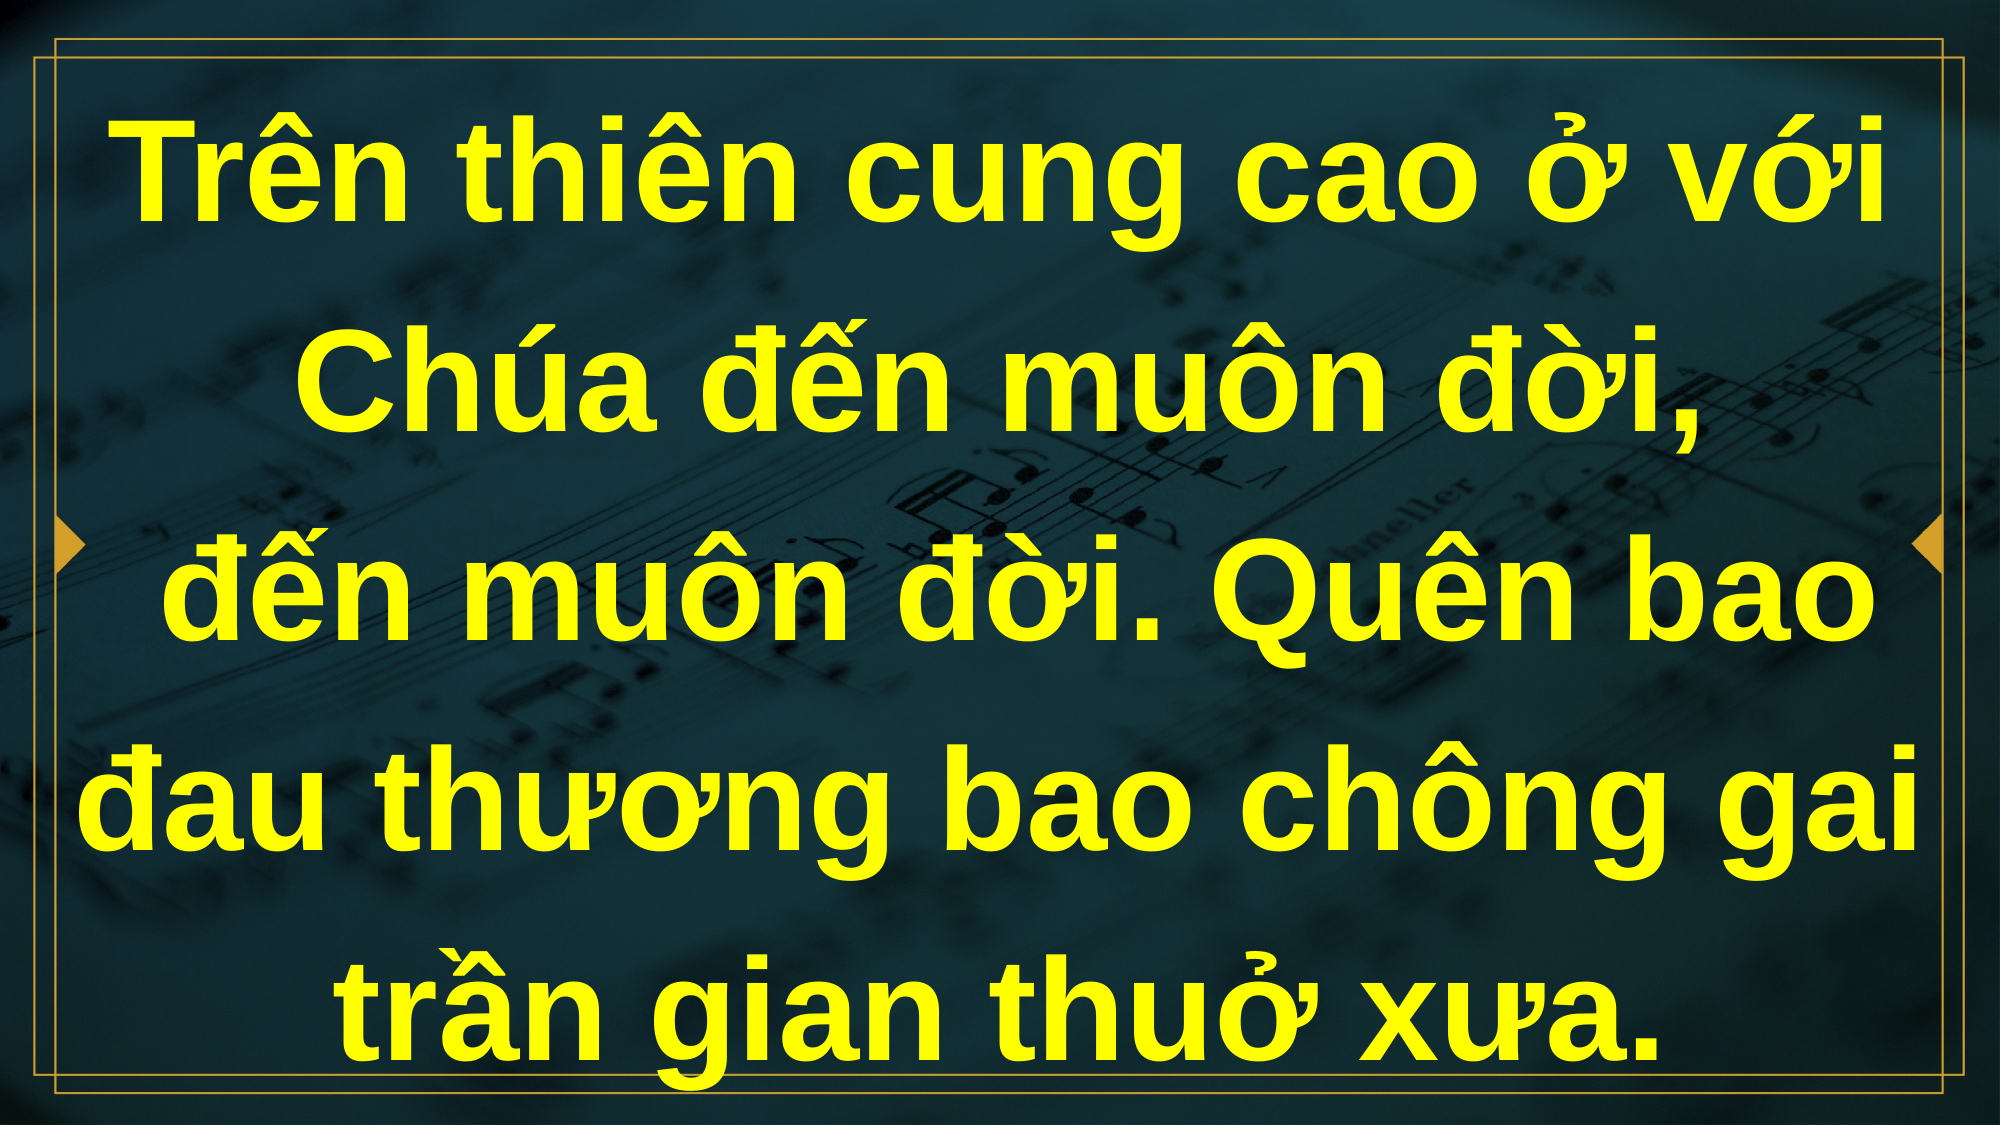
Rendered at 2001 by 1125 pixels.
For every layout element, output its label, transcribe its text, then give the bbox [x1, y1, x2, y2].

title Trên thiên cung cao ở với Chúa đến muôn đời, đến muôn đời. Quên bao đau thương bao chông gai trần gian thuở xưa. [55, 53, 1945, 1077]
picture [0, 0, 2000, 1125]
